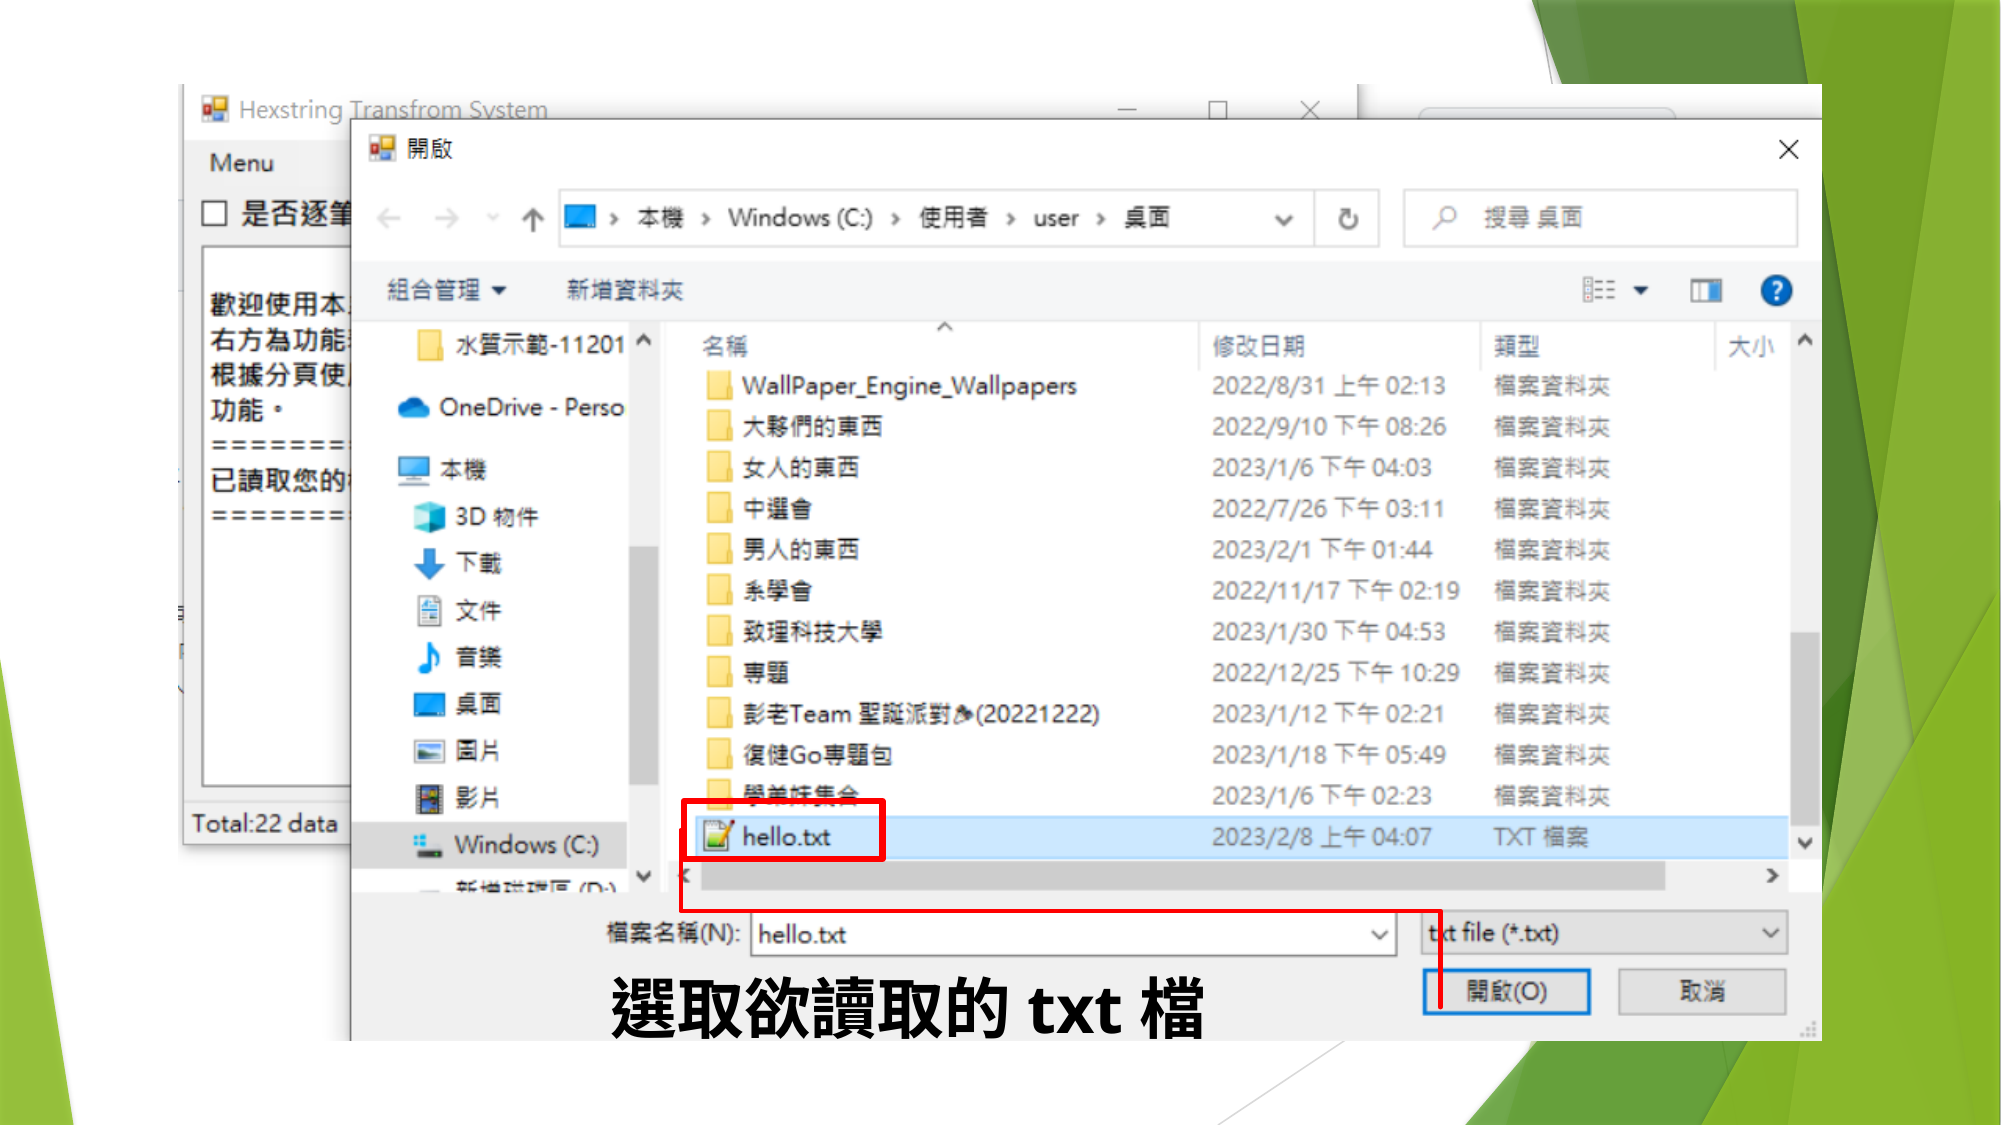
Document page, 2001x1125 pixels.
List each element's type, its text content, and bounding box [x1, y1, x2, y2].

text_box 選取欲讀取的txt檔 [595, 1051, 1441, 1055]
picture [178, 83, 1822, 1042]
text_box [595, 829, 685, 1009]
